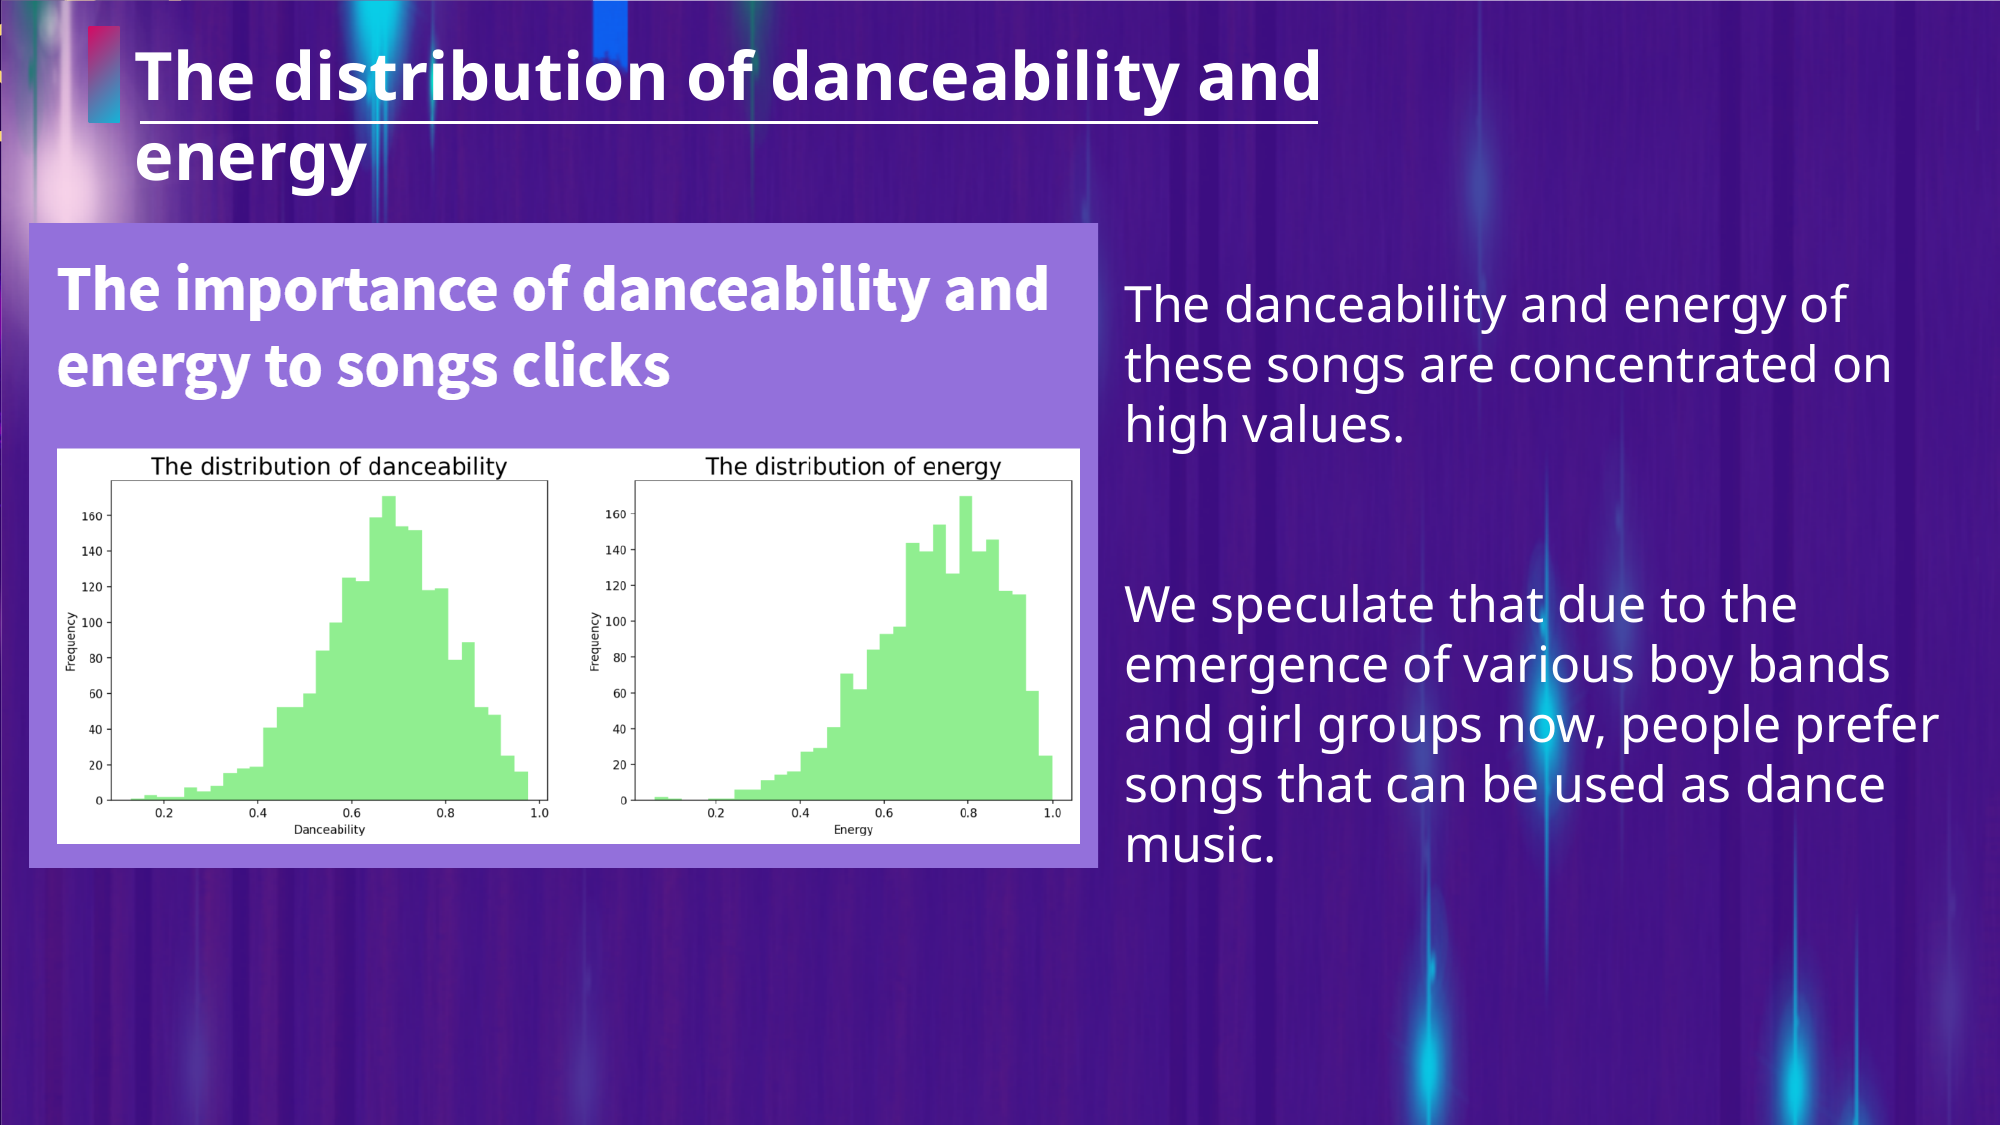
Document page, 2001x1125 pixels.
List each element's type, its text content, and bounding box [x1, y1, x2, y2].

picture [1790, 1059, 1800, 1116]
text_box The danceability and energy of these songs are concentrated on high values. We speculate that due to the emergence of various boy bands and girl groups now, people prefer songs that can be used as dance music. [1565, 265, 1957, 940]
picture [0, 0, 2000, 1125]
